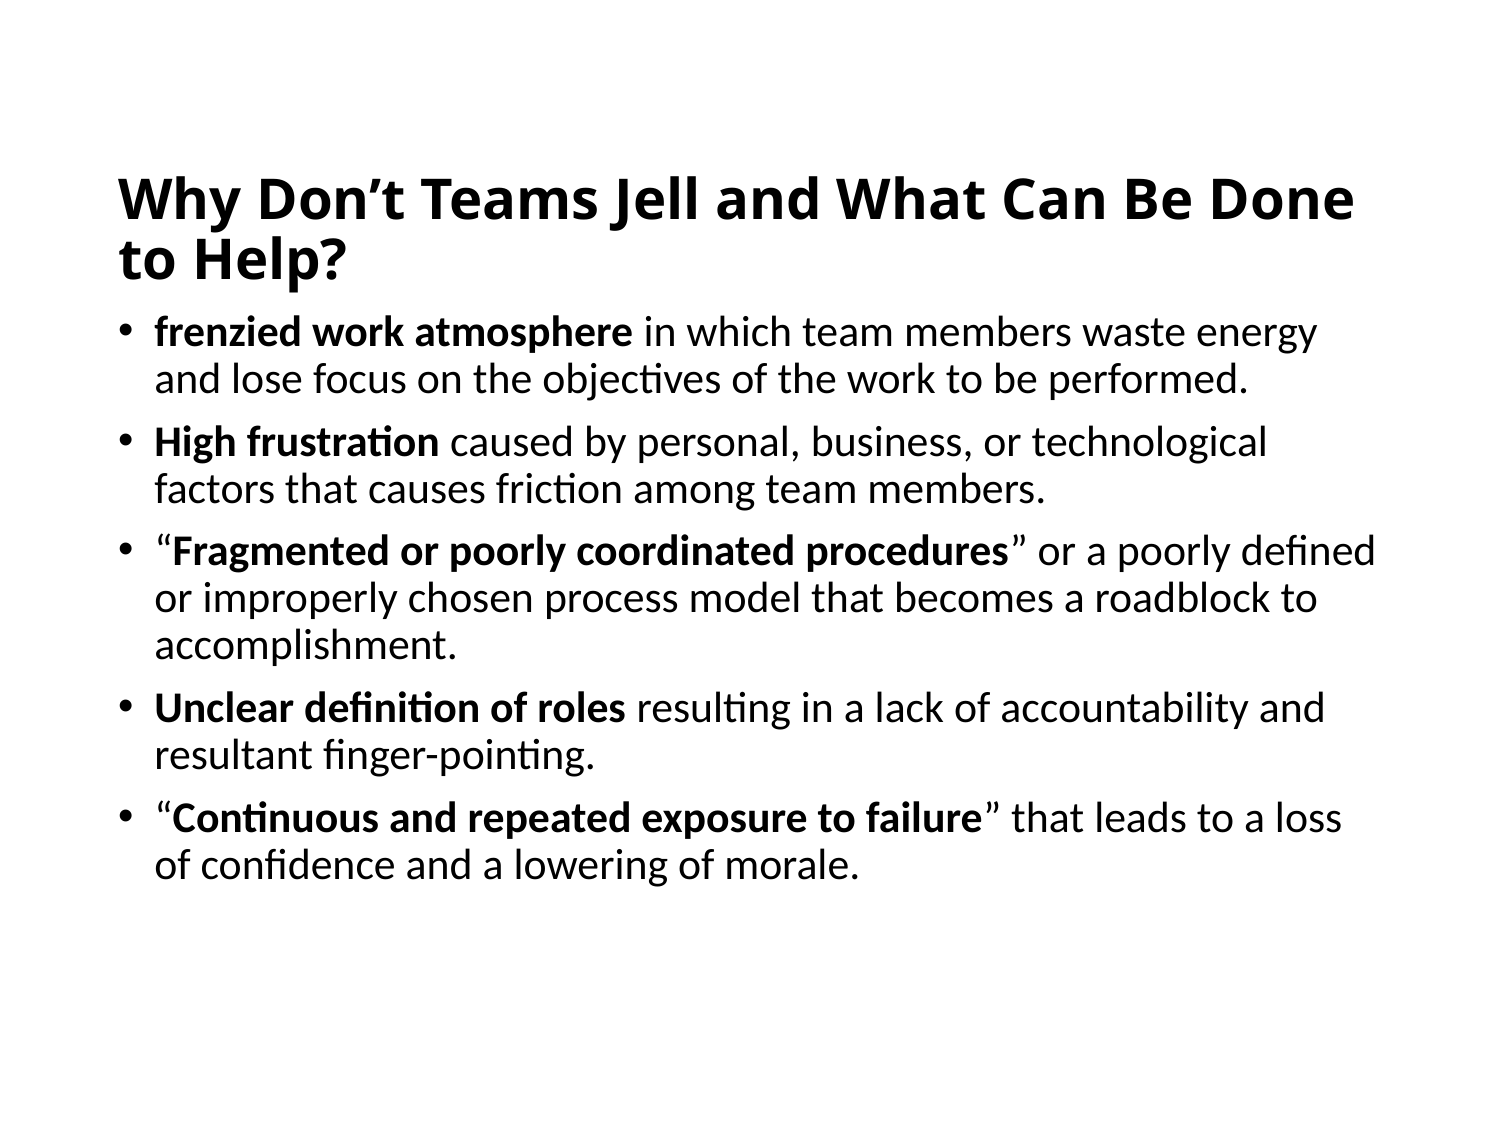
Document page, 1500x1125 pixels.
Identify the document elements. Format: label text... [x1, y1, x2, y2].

title Why Don’t Teams Jell and What Can Be Done to Help? [103, 185, 1397, 278]
list frenzied work atmosphere in which team members waste energy and lose focus on the objectives of the work to be performed. High frustration caused by personal, business, or technological factors that causes friction among team members. “Fragmented or poorly coordinated procedures” or a poorly defined or improperly chosen process model that becomes a roadblock to accomplishment. Unclear definition of roles resulting in a lack of accountability and resultant finger-pointing. “Continuous and repeated exposure to failure” that leads to a loss of confidence and a lowering of morale. [103, 301, 1397, 936]
